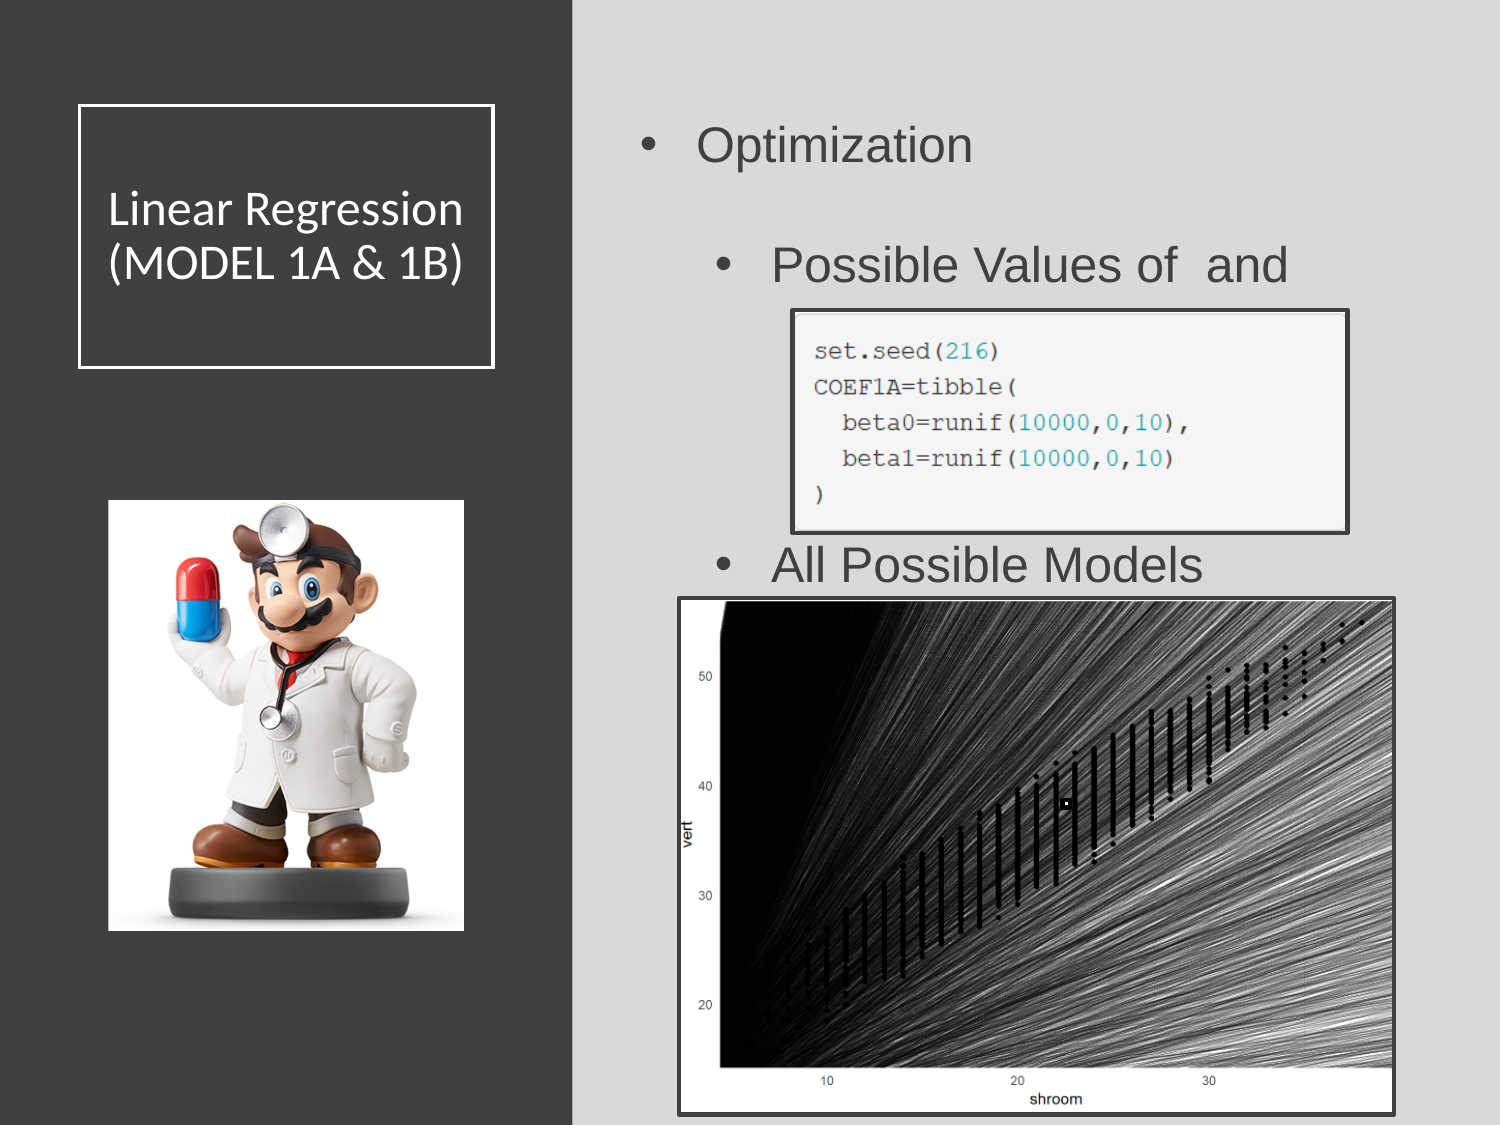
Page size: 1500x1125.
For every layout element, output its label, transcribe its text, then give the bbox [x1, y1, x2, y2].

picture [680, 599, 1392, 1113]
text_box [0, 0, 573, 1125]
picture [107, 499, 465, 931]
title Linear Regression (MODEL 1A & 1B) [78, 105, 494, 368]
picture [794, 311, 1346, 532]
